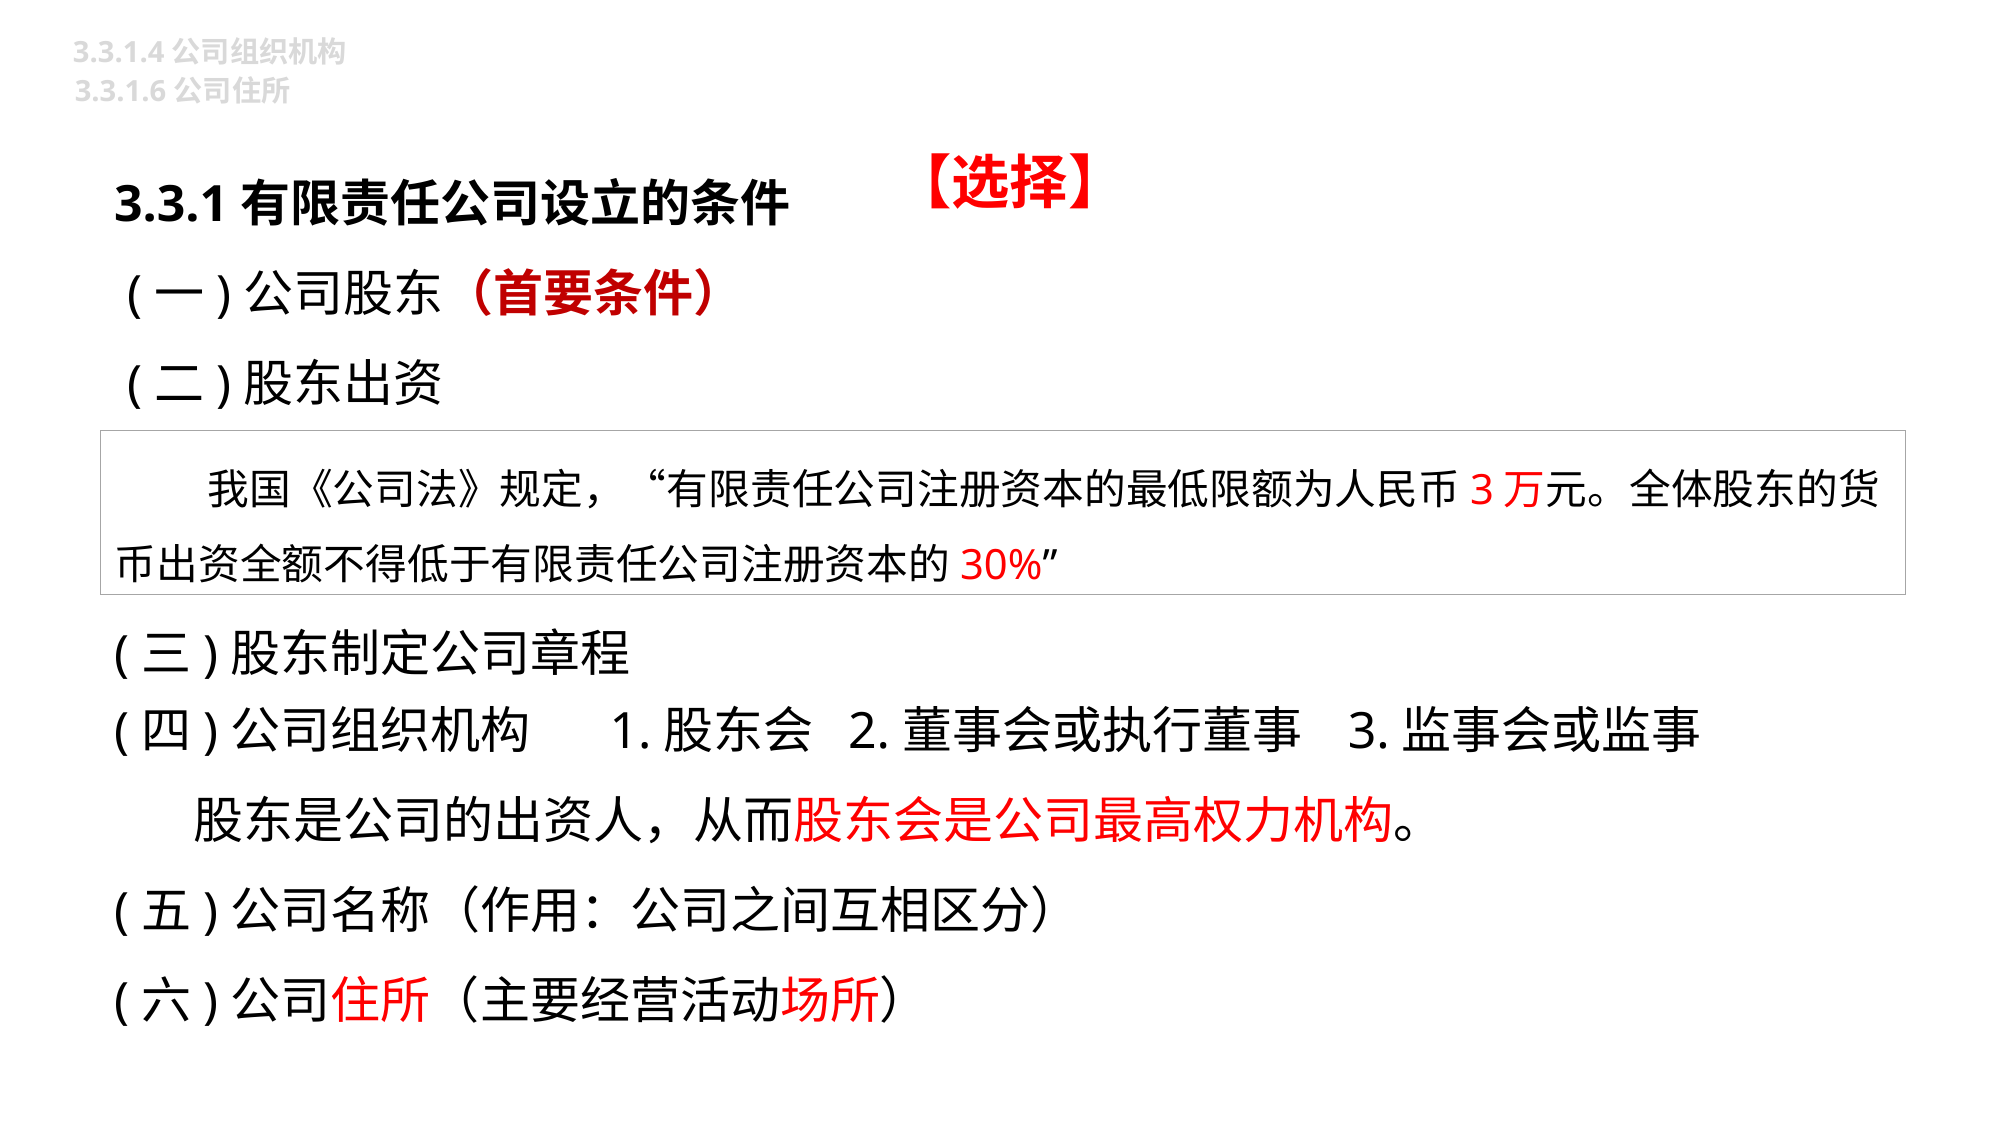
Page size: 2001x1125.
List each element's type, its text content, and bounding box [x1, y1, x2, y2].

text_box (四)公司组织机构 1.股东会 2.董事会或执行董事 3.监事会或监事 股东是公司的出资人，从而股东会是公司最高权力机构。 (五)公司名称（作用：公司之间互相区分） (六)公司住所（主要经营活动场所） [55, 661, 1834, 1037]
text_box 我国《公司法》规定，“有限责任公司注册资本的最低限额为人民币3万元。全体股东的货币出资全额不得低于有限责任公司注册资本的30%” [100, 430, 1906, 595]
text_box 【选择】 [878, 137, 1179, 223]
text_box 3.3.1.4公司组织机构 [58, 25, 363, 76]
text_box 3.3.1有限责任公司设立的条件 (一)公司股东（首要条件） (二)股东出资 (三)股东制定公司章程 [55, 134, 1906, 689]
text_box 3.3.1.6公司住所 [60, 65, 306, 115]
